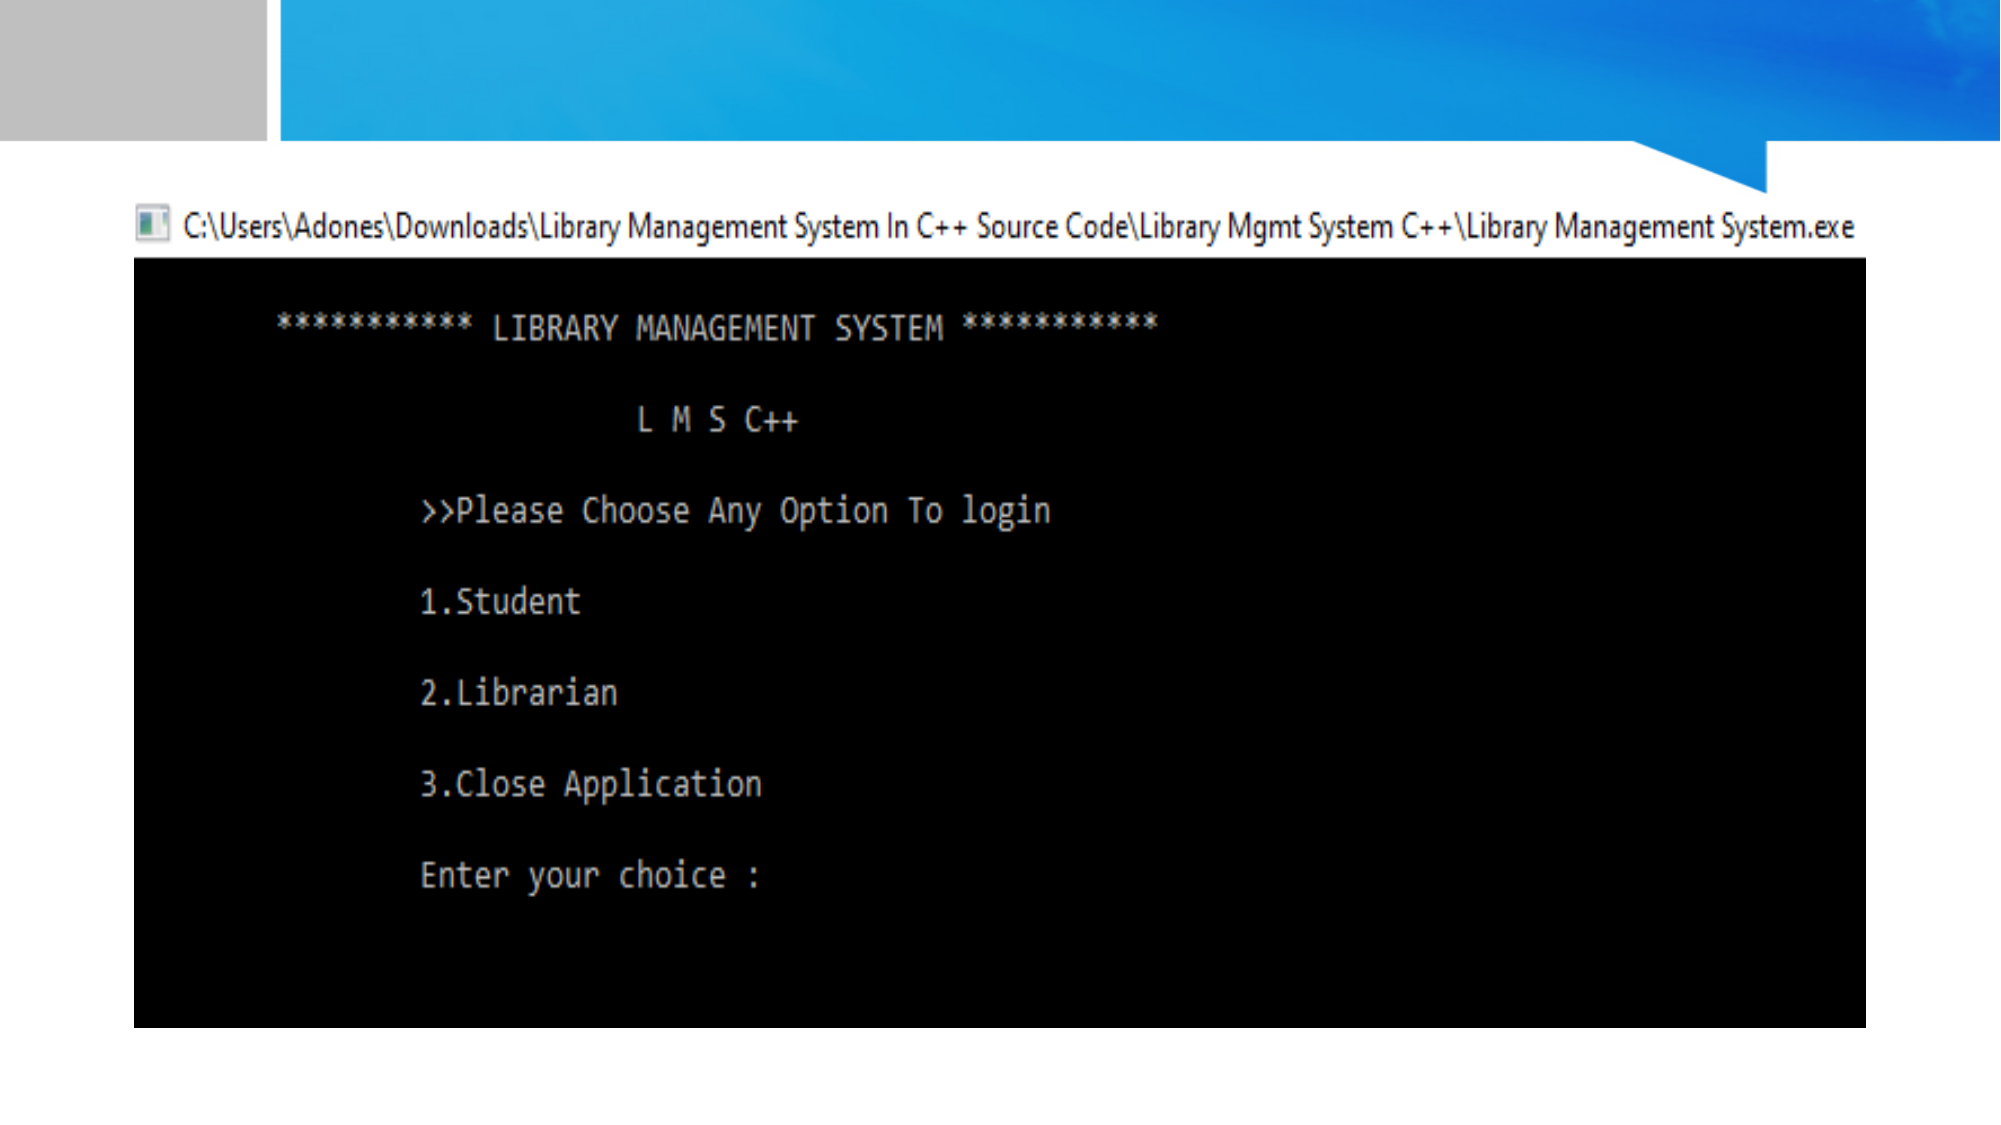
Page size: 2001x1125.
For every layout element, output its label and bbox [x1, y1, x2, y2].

list [134, 196, 1866, 1028]
picture [0, 0, 2000, 1125]
